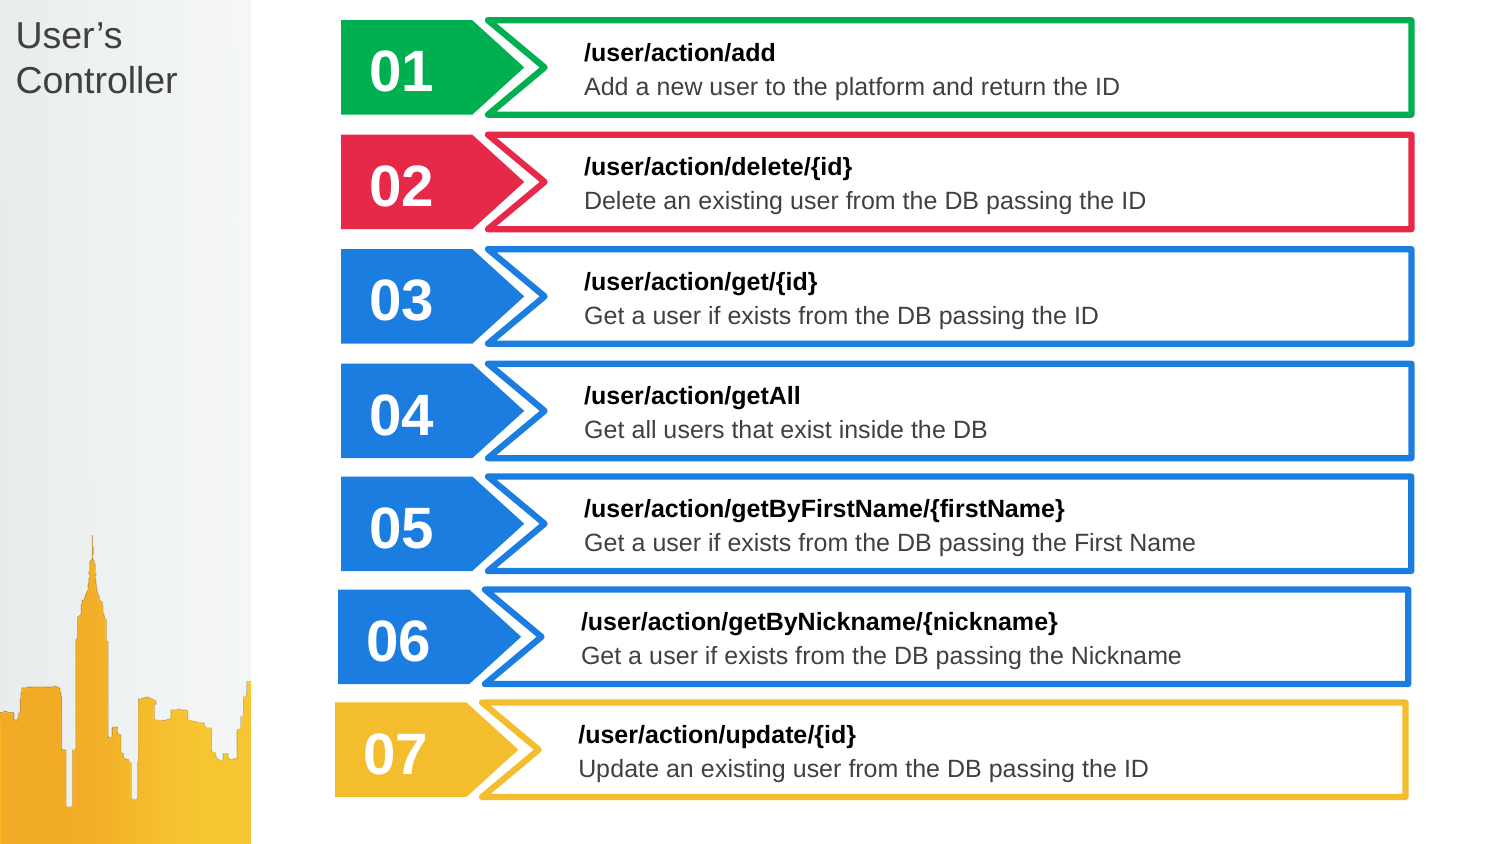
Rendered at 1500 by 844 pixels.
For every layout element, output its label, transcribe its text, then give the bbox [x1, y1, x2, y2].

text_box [563, 710, 1359, 791]
text_box [486, 361, 1414, 461]
text_box 01 [354, 33, 454, 104]
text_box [569, 257, 1365, 338]
text_box [339, 18, 527, 117]
text_box 02 [354, 147, 454, 218]
text_box [482, 587, 1411, 687]
text_box [341, 249, 525, 344]
text_box [486, 247, 1414, 346]
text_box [566, 597, 1362, 678]
title User’s Controller [0, 9, 243, 103]
text_box [341, 476, 525, 572]
text_box 06 [351, 602, 451, 673]
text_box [569, 143, 1365, 223]
picture [0, 0, 1500, 844]
text_box [341, 134, 525, 230]
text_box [569, 28, 1365, 109]
text_box 03 [354, 262, 454, 333]
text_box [569, 484, 1365, 565]
text_box [338, 589, 522, 685]
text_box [569, 371, 1365, 452]
text_box [486, 474, 1414, 574]
text_box [486, 132, 1414, 232]
text_box [341, 363, 525, 459]
text_box [480, 700, 1408, 800]
text_box [486, 18, 1414, 117]
text_box 05 [354, 489, 454, 560]
text_box 04 [354, 376, 454, 447]
text_box [335, 702, 519, 797]
text_box 07 [348, 715, 448, 786]
